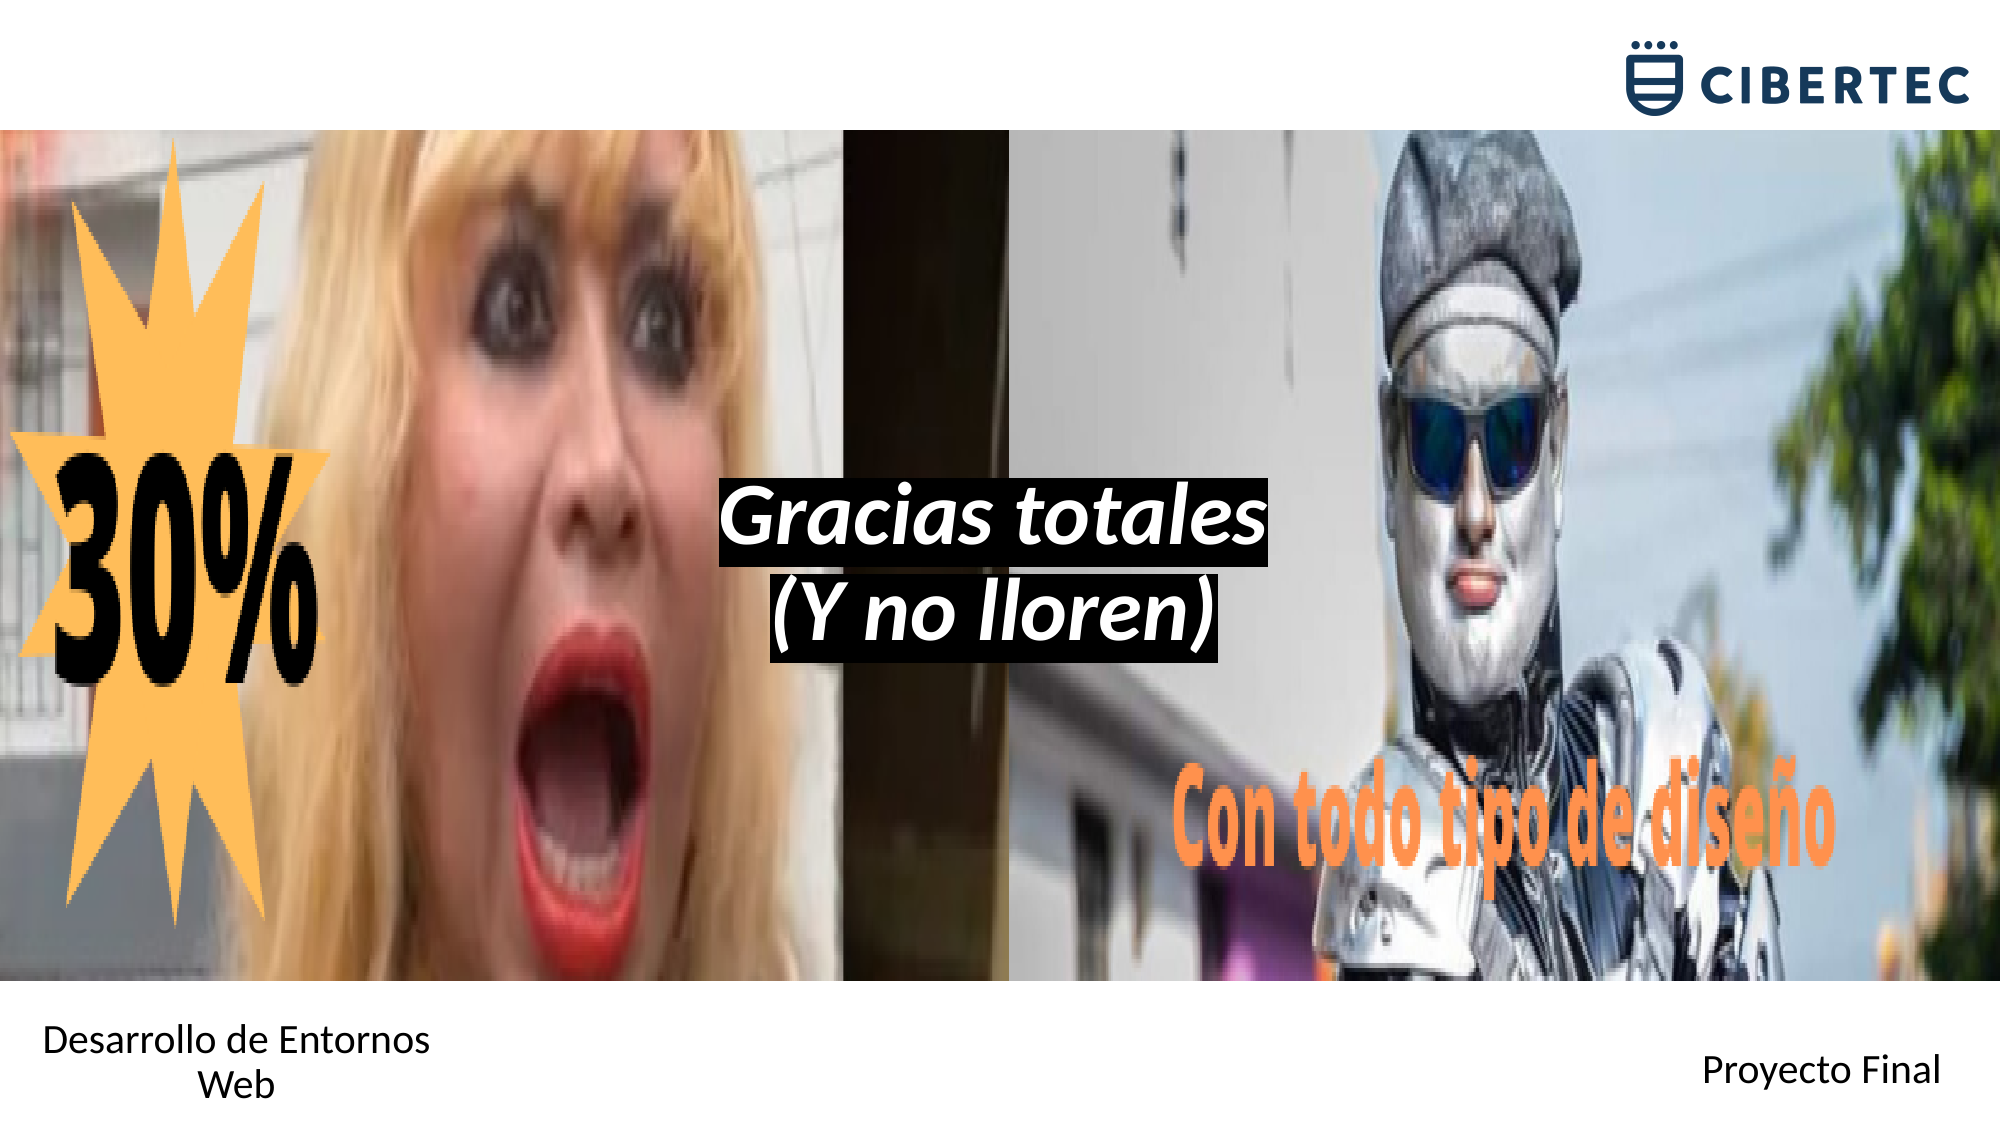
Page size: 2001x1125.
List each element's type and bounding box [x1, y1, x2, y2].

picture [0, 5, 2000, 981]
